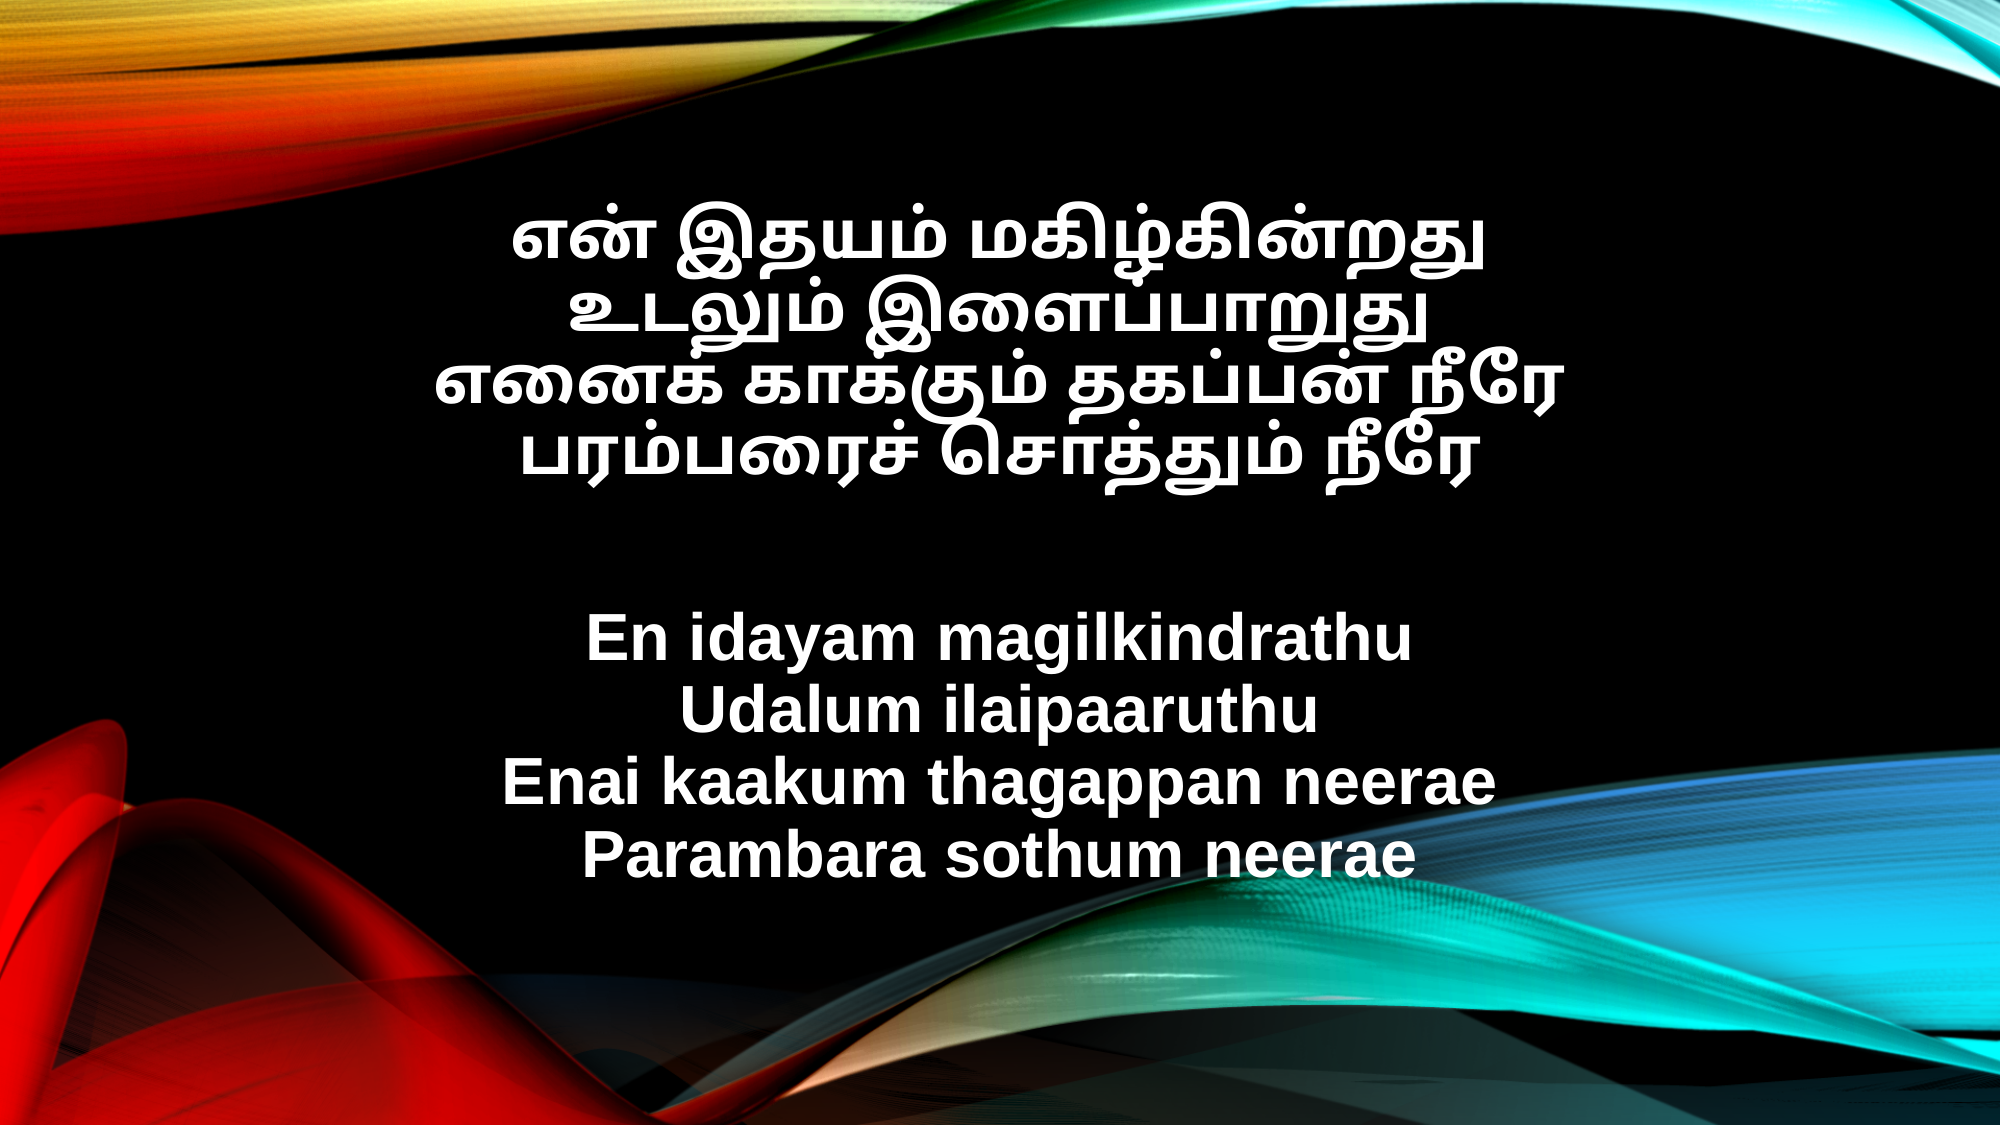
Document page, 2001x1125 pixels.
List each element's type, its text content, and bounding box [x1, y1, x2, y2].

subtitle என் இதயம் மகிழ்கின்றது உடலும் இளைப்பாறுது எனைக் காக்கும் தகப்பன் நீரே பரம்பரைச் சொத்தும் நீரே En idayam magilkindrathu Udalum ilaipaaruthu Enai kaakum thagappan neerae Parambara sothum neerae [0, 0, 2000, 1125]
